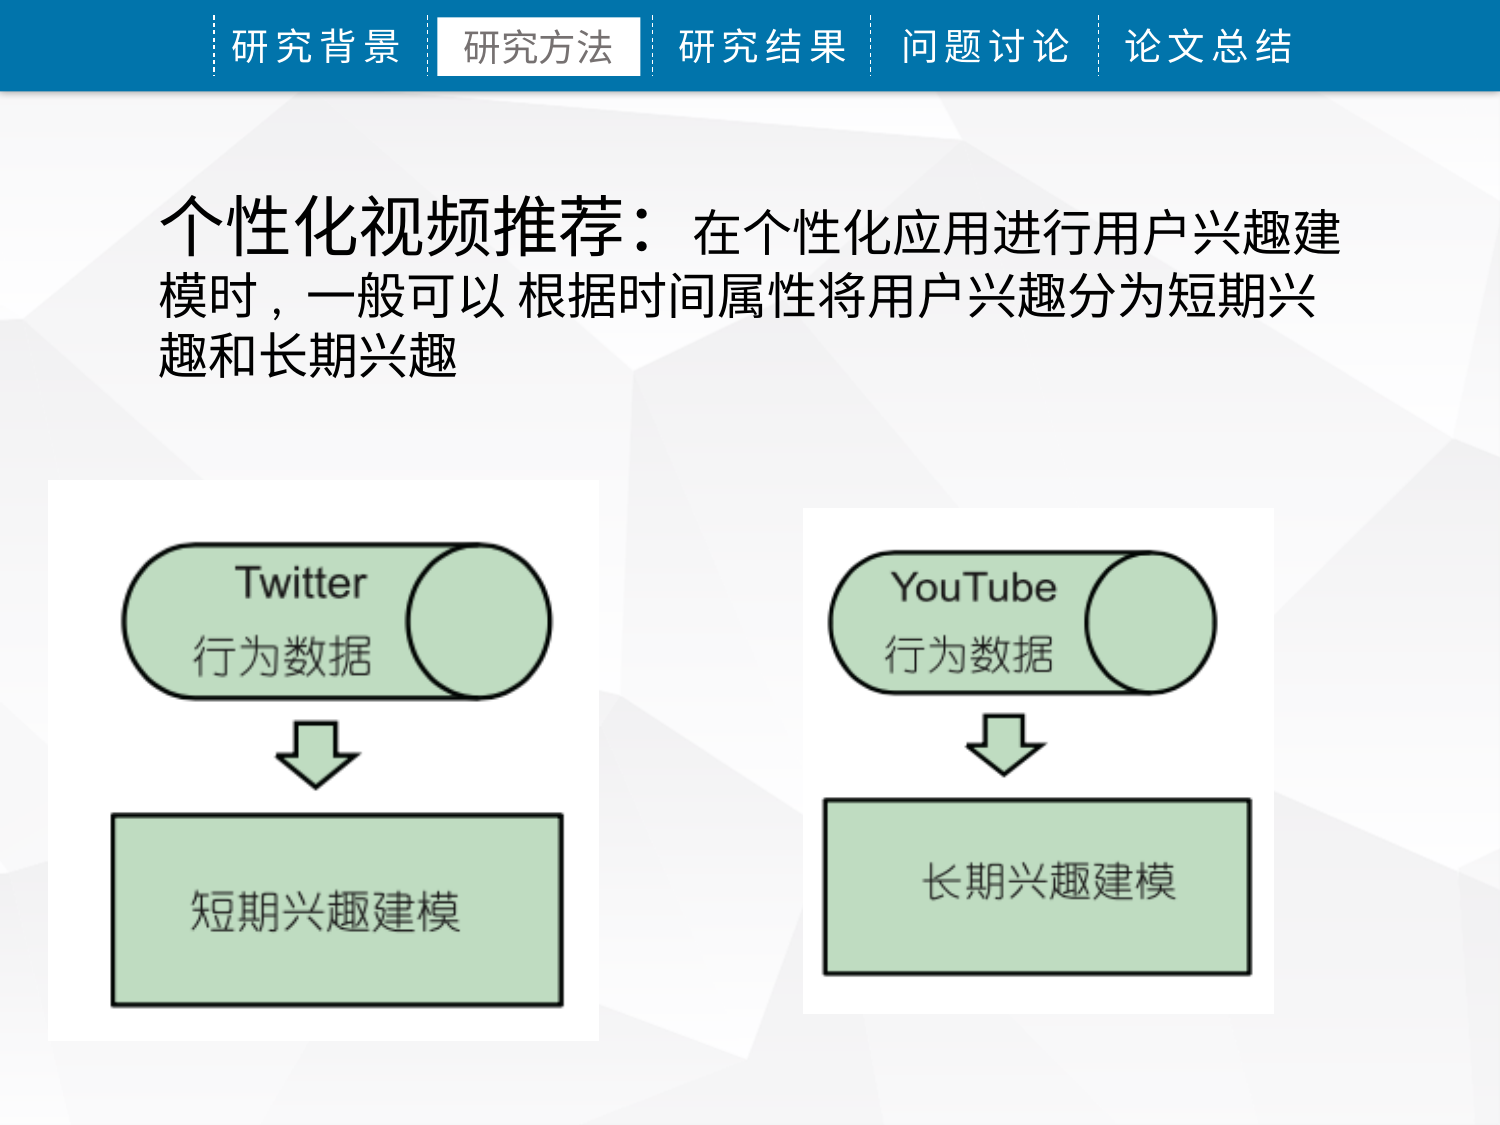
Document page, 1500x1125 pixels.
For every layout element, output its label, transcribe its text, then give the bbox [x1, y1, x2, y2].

text_box 论文总结 [1109, 15, 1322, 76]
text_box 研究背景 [217, 15, 427, 76]
text_box [927, 211, 958, 272]
text_box 研究方法 [436, 16, 641, 77]
text_box [0, 0, 1500, 92]
text_box 研究结果 [871, 15, 876, 76]
text_box 研究结果 [663, 15, 870, 76]
text_box 问题讨论 [886, 15, 1098, 76]
text_box 个性化视频推荐：在个性化应用进行用户兴趣建模时, 一般可以 根据时间属性将用户兴趣分为短期兴趣和长期兴趣 [143, 177, 1372, 393]
picture [0, 92, 1500, 1125]
